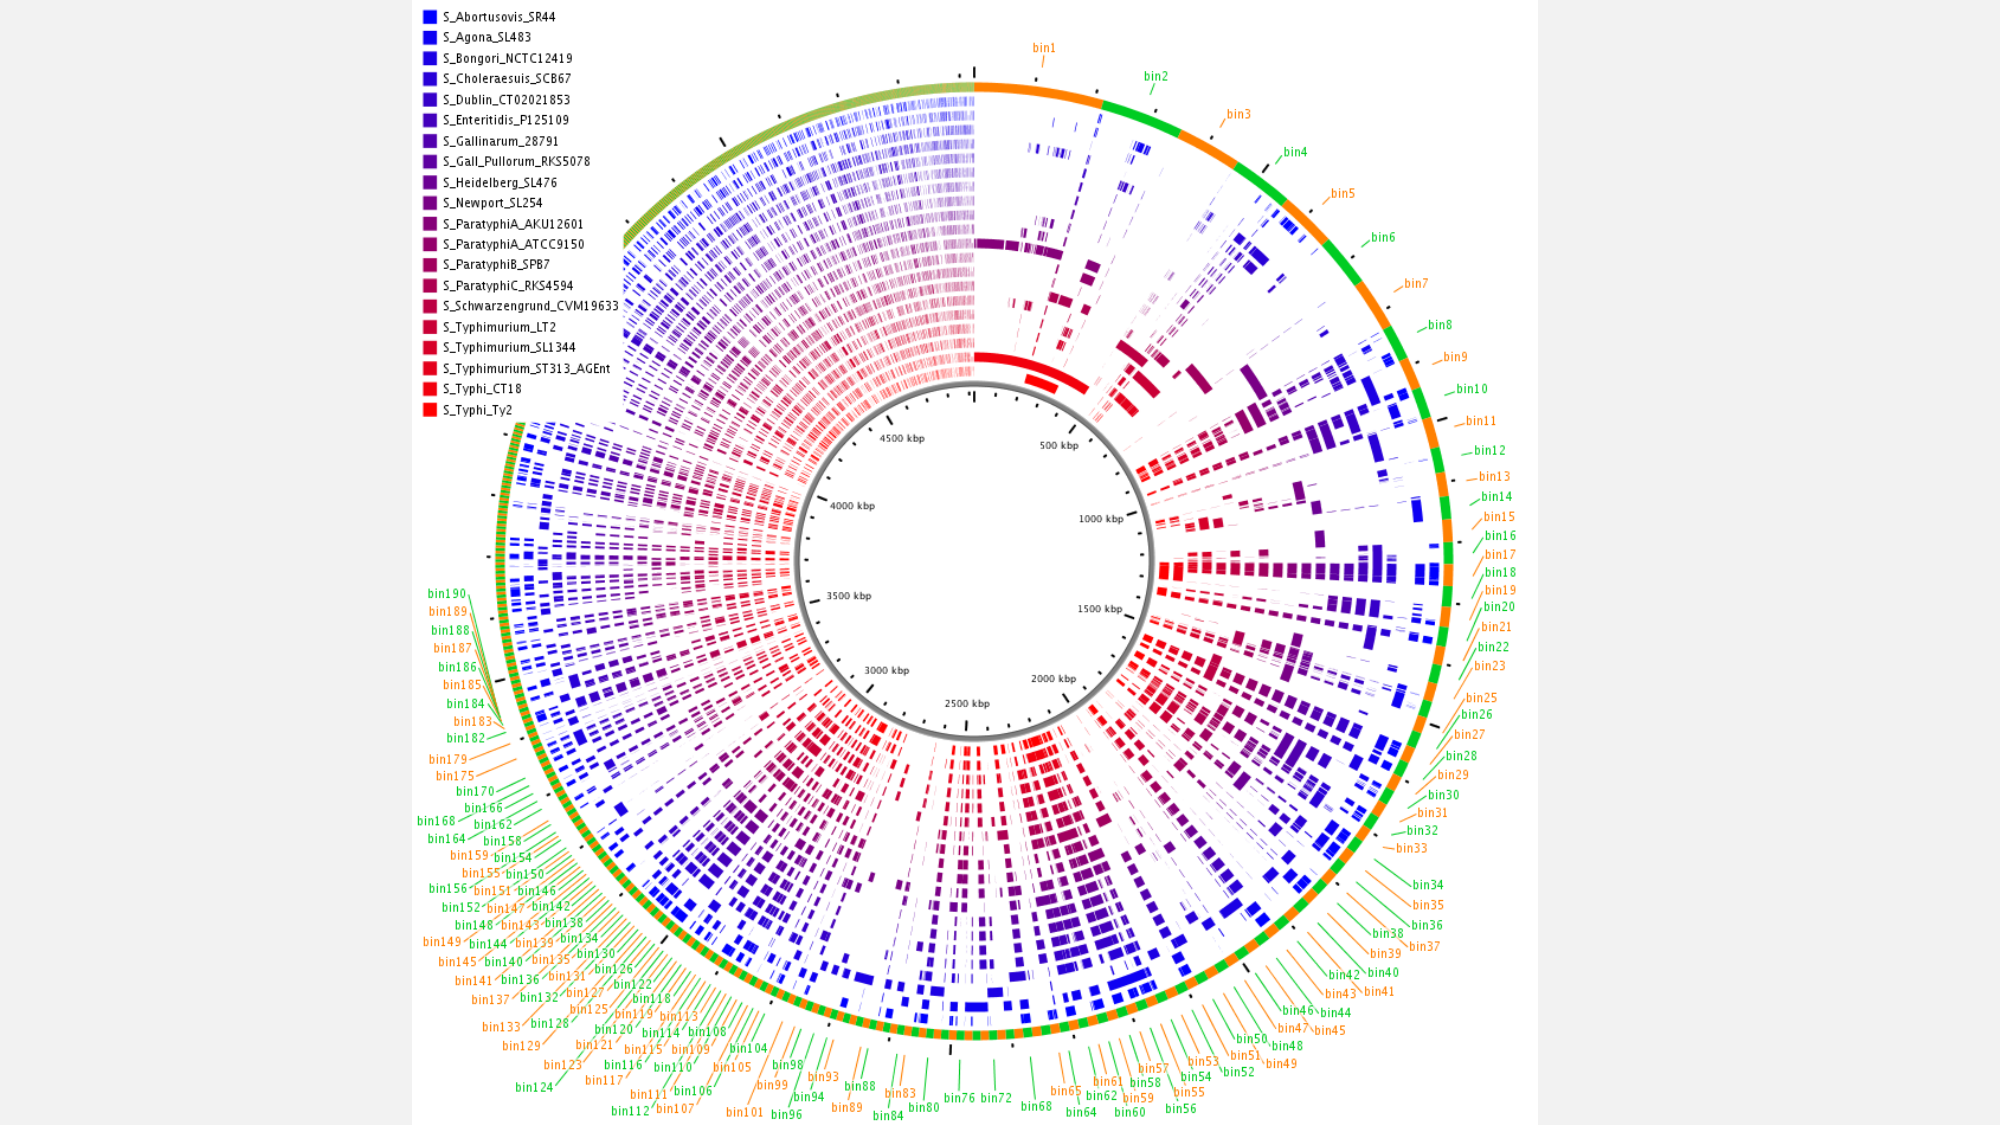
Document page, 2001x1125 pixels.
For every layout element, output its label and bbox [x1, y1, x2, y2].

picture [412, 0, 1538, 1125]
